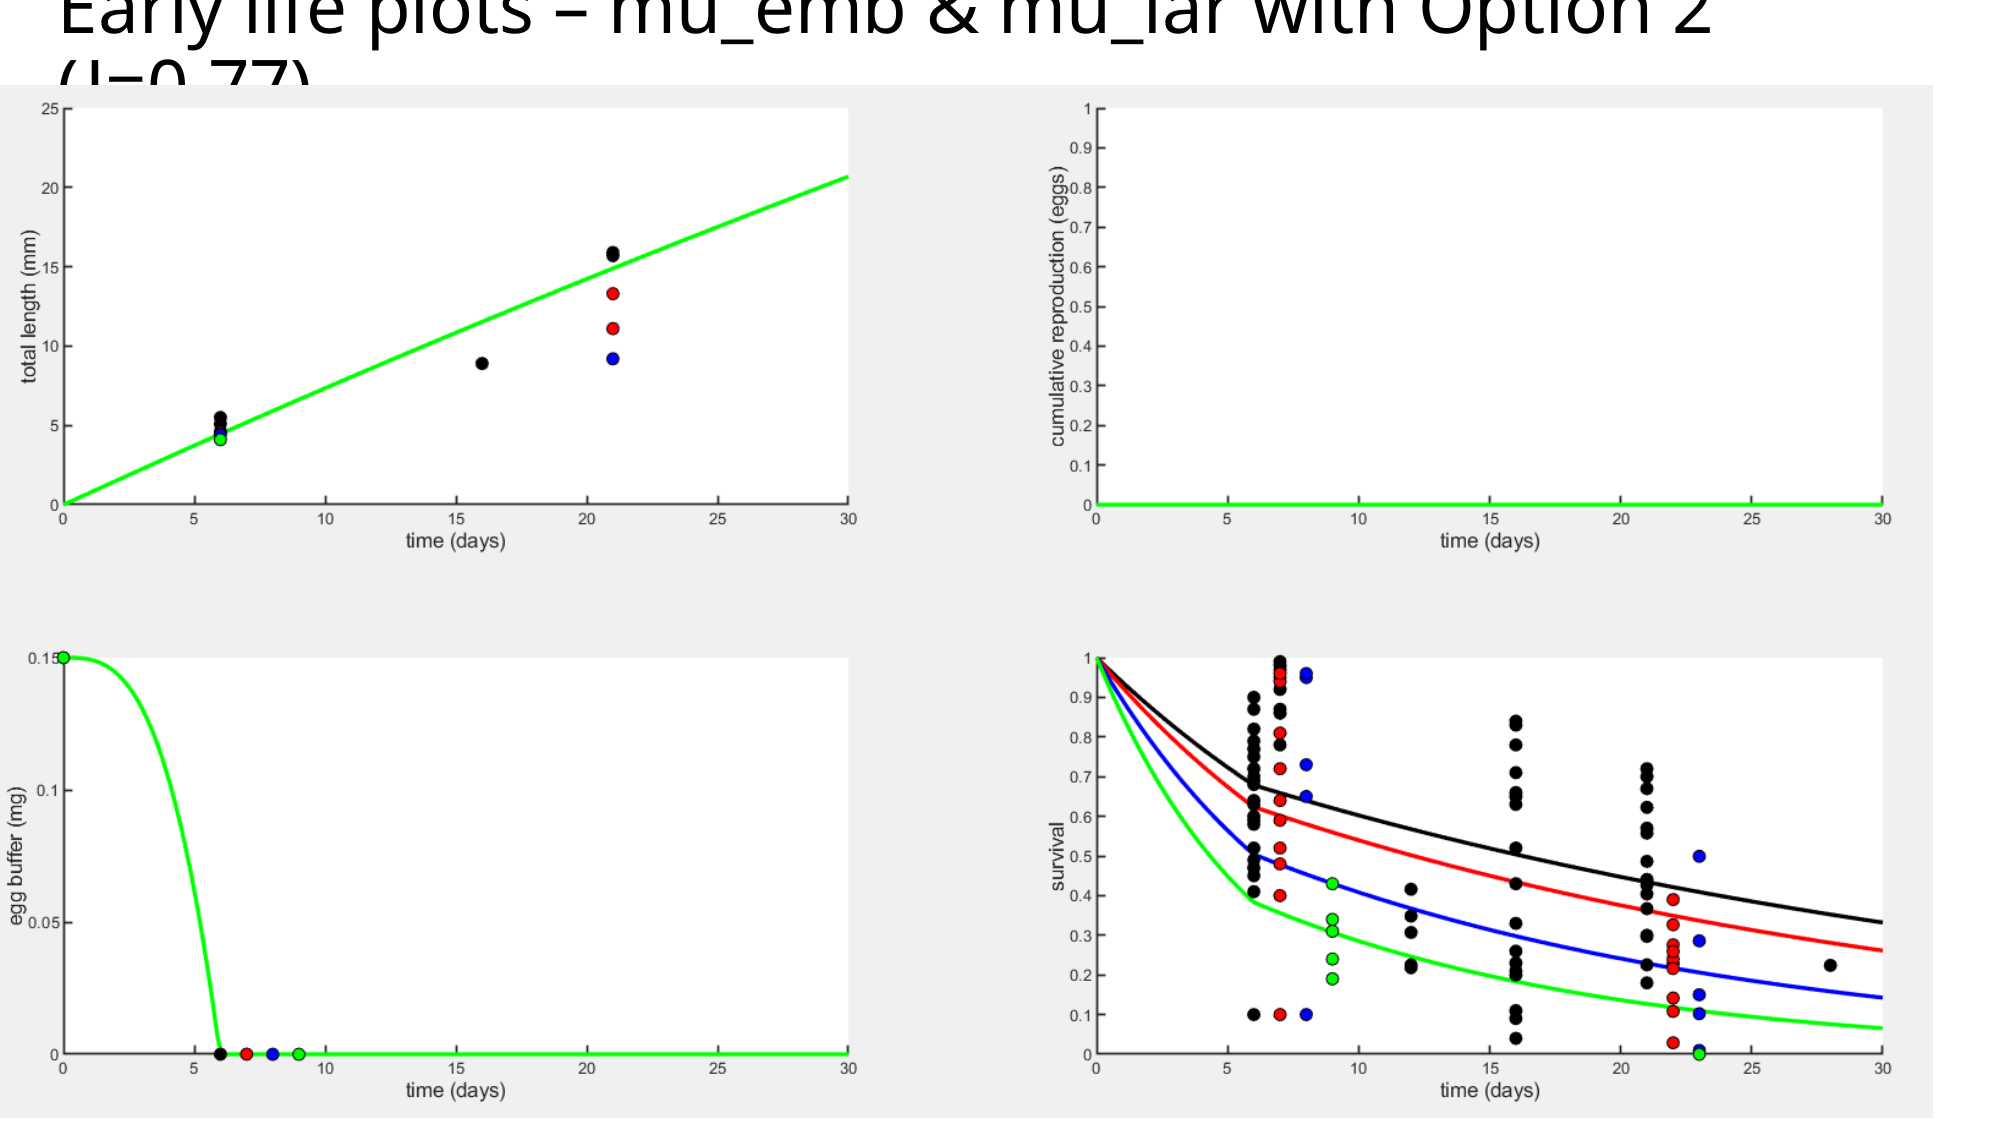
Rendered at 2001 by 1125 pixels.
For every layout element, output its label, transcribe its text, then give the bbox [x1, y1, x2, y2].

title Early life plots – mu_emb & mu_lar with Option 2 (J=0.77) [42, 0, 1975, 136]
picture [0, 85, 1933, 1118]
